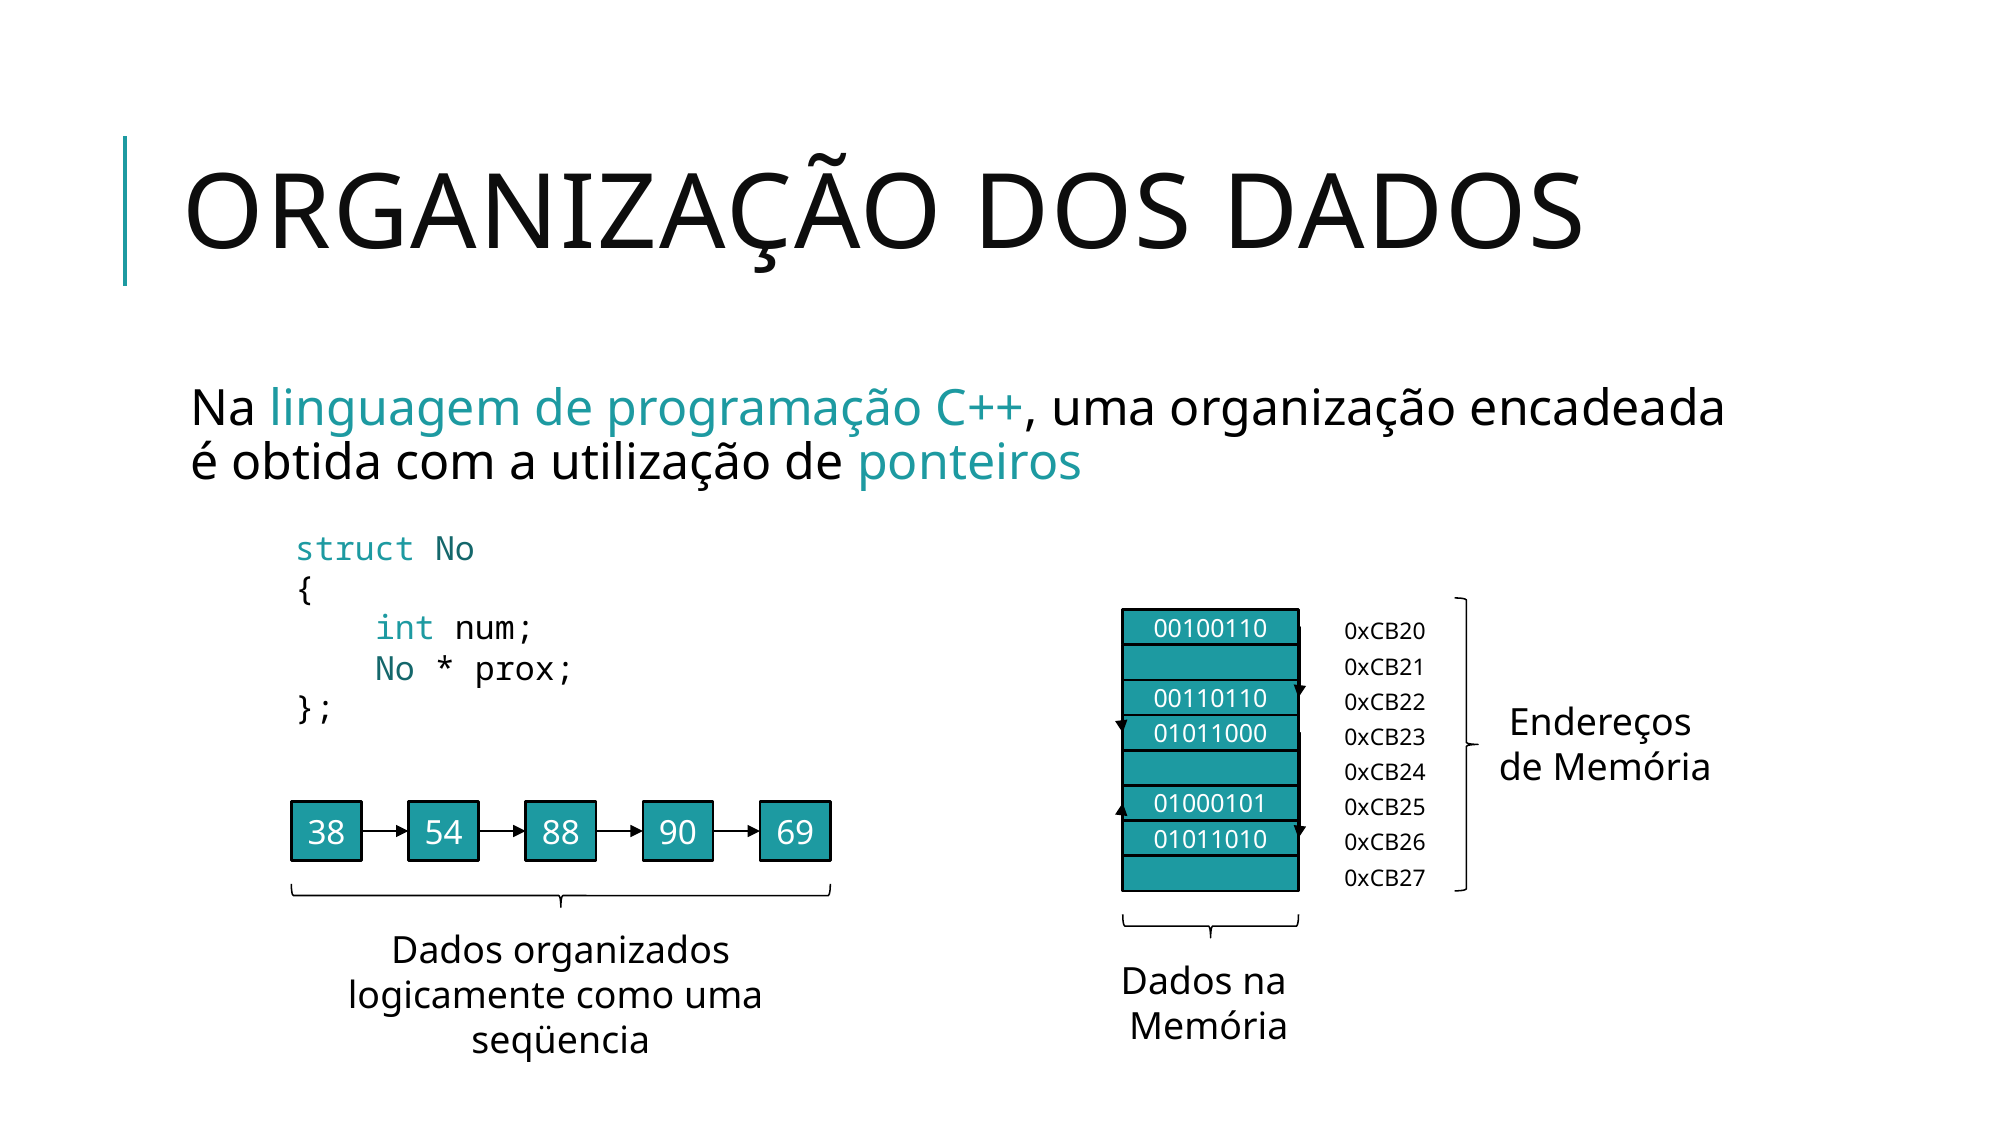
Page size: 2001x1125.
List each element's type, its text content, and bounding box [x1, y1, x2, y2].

text_box [1121, 854, 1300, 892]
text_box 54 [407, 800, 480, 862]
text_box 90 [642, 800, 714, 862]
text_box 69 [759, 800, 832, 862]
text_box 0xCB22 [1329, 679, 1441, 715]
text_box [290, 883, 832, 909]
text_box 00110110 [1121, 679, 1300, 714]
text_box 01011000 [1121, 714, 1300, 749]
text_box 01011010 [1121, 819, 1300, 854]
text_box 0xCB21 [1329, 644, 1441, 679]
title Organização dos Dados [168, 96, 1763, 342]
text_box [1121, 644, 1291, 679]
text_box 0xCB27 [1329, 855, 1441, 898]
text_box 01000101 [1121, 784, 1291, 819]
text_box 0xCB26 [1329, 820, 1441, 855]
text_box [1121, 749, 1291, 784]
text_box Endereços de Memória [1483, 690, 1727, 796]
text_box Dados na Memória [1105, 949, 1312, 1055]
text_box [1454, 597, 1479, 892]
text_box 0xCB25 [1329, 785, 1441, 820]
text_box 38 [290, 800, 363, 862]
list Na linguagem de programação C++, uma organização encadeada é obtida com a utilização de ponteiros [168, 375, 1763, 1035]
text_box 0xCB23 [1329, 715, 1441, 750]
text_box [1121, 914, 1300, 939]
text_box struct No { int num; No * prox; }; [280, 519, 590, 734]
text_box 0xCB20 [1329, 609, 1441, 644]
text_box 0xCB24 [1329, 750, 1441, 785]
text_box 00100110 [1121, 608, 1300, 644]
text_box Dados organizados logicamente como uma seqüencia [291, 918, 831, 1069]
text_box 88 [524, 800, 597, 862]
